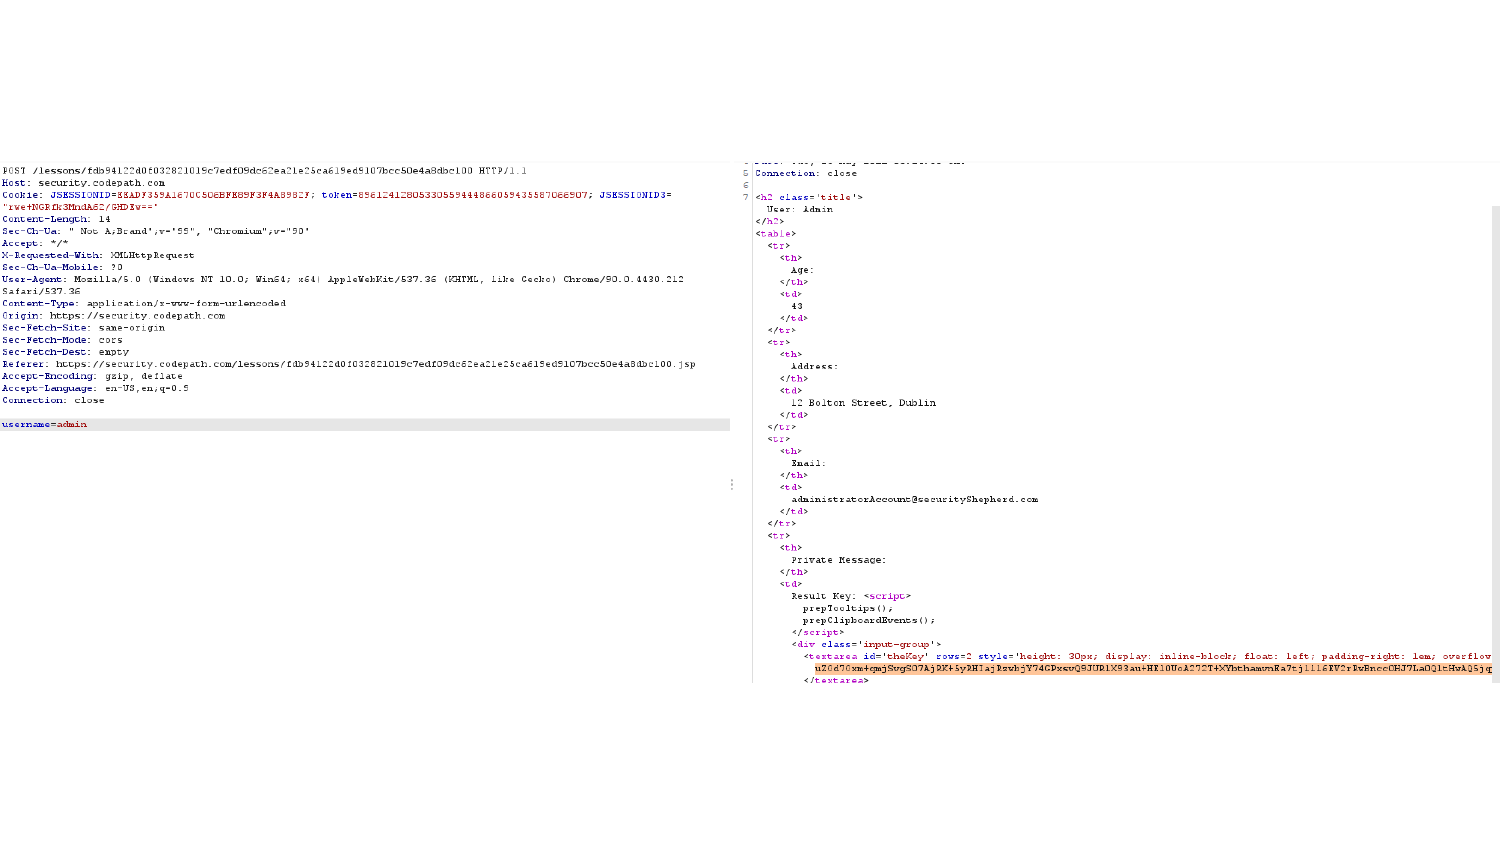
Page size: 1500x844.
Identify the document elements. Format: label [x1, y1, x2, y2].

picture [0, 160, 1500, 683]
